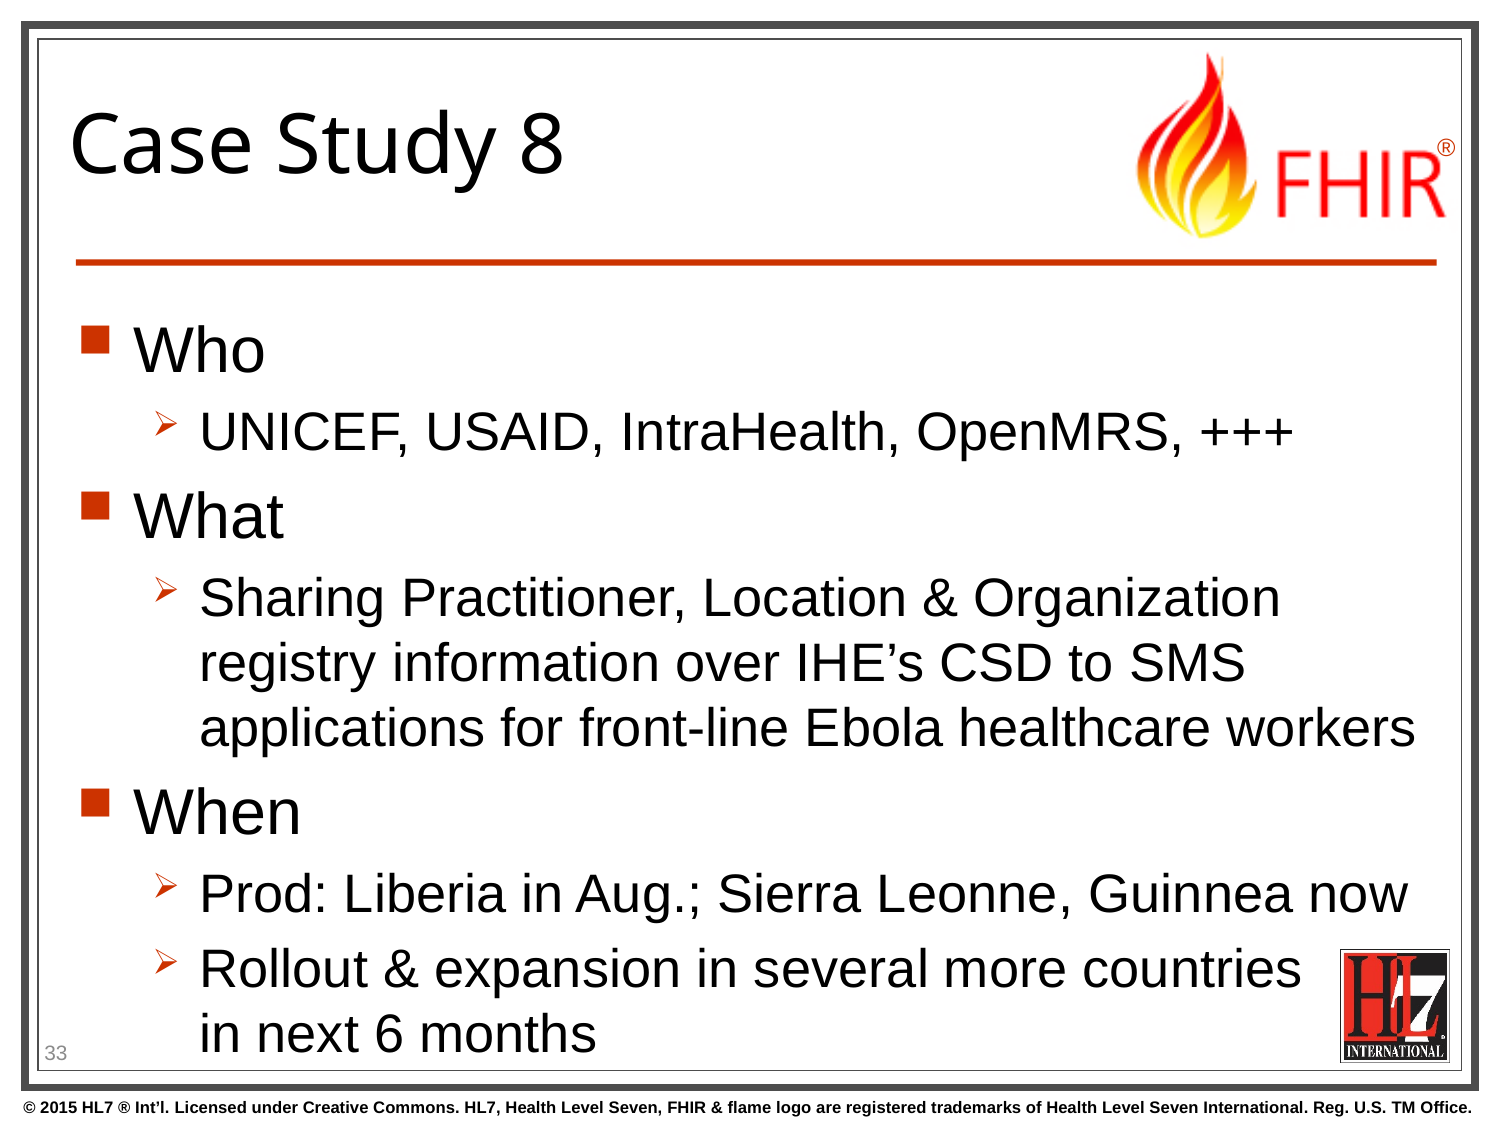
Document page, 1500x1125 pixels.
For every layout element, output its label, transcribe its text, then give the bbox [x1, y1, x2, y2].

picture [1340, 949, 1450, 1063]
list Who UNICEF, USAID, IntraHealth, OpenMRS, +++ What Sharing Practitioner, Location & Organization registry information over IHE’s CSD to SMS applications for front-line Ebola healthcare workers When Prod: Liberia in Aug.; Sierra Leonne, Guinnea now Rollout & expansion in several more countries in next 6 months [62, 299, 1438, 1059]
title Case Study 8 [53, 54, 1128, 244]
slide_number 33 [29, 1034, 148, 1071]
picture [1124, 42, 1458, 249]
